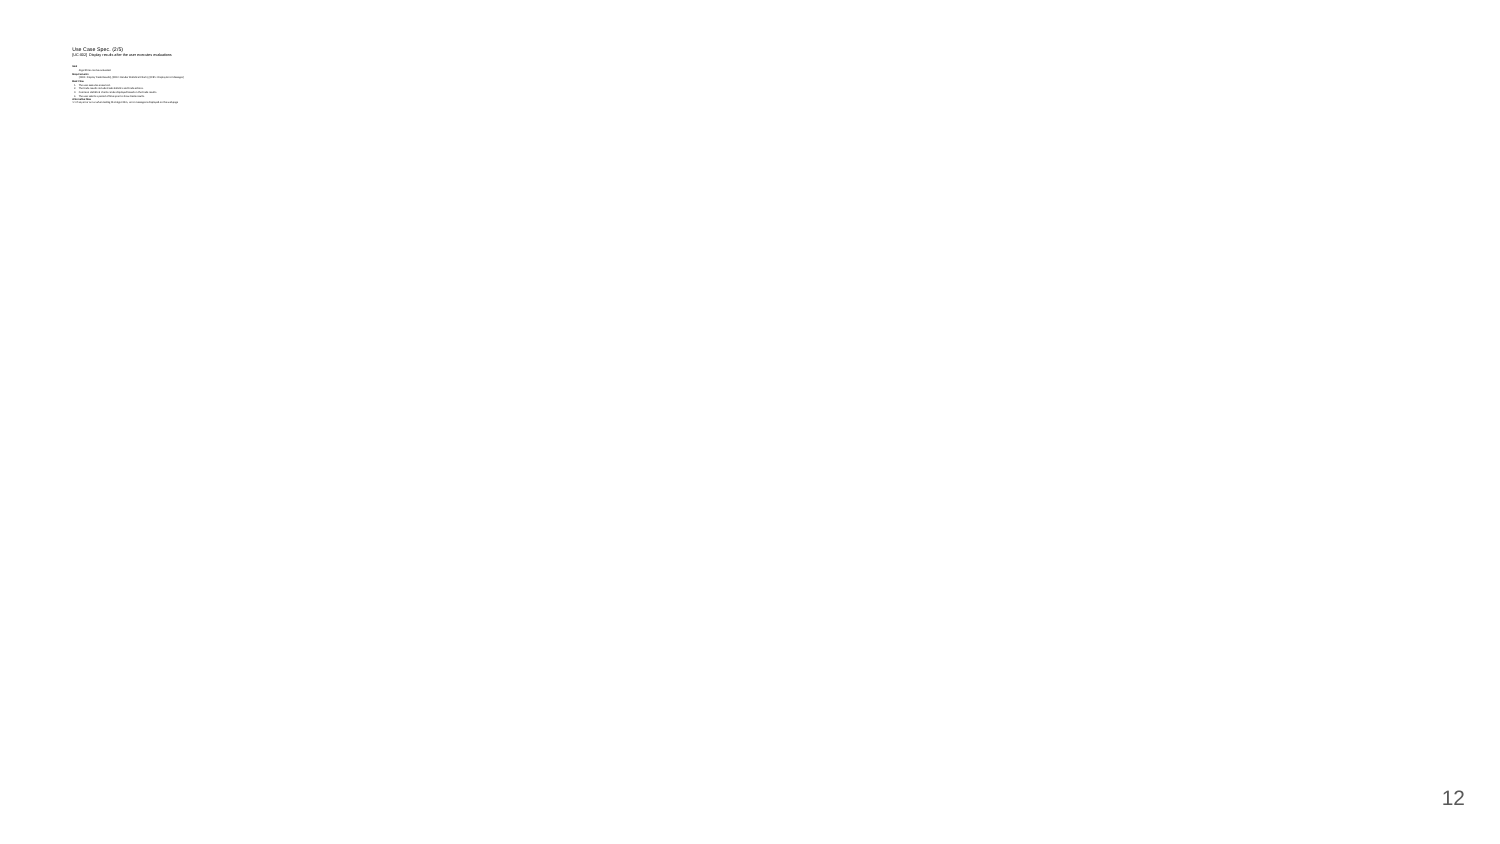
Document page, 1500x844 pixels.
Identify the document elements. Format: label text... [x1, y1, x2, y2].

slide_number 12 [1389, 764, 1480, 830]
title Use Case Spec. (2/5) [UC-002] Display results after the user executes evaluations Goal Algorithms can be evaluated. Requirements [FFR1 : Display Trade Results], [FFR2 : Render Statistical Charts], [FFR5 : Display Error Messages] Basic Flow The user executes a new test. The trade results include trade statistics and trade actions. Common statistical charts can be displayed based on the trade results. The user selects a period of time span to show trade results. Alternative Flow 1.1 if any error occur when testing that algorithm, error messages is displayed on the web page [57, 31, 1455, 126]
